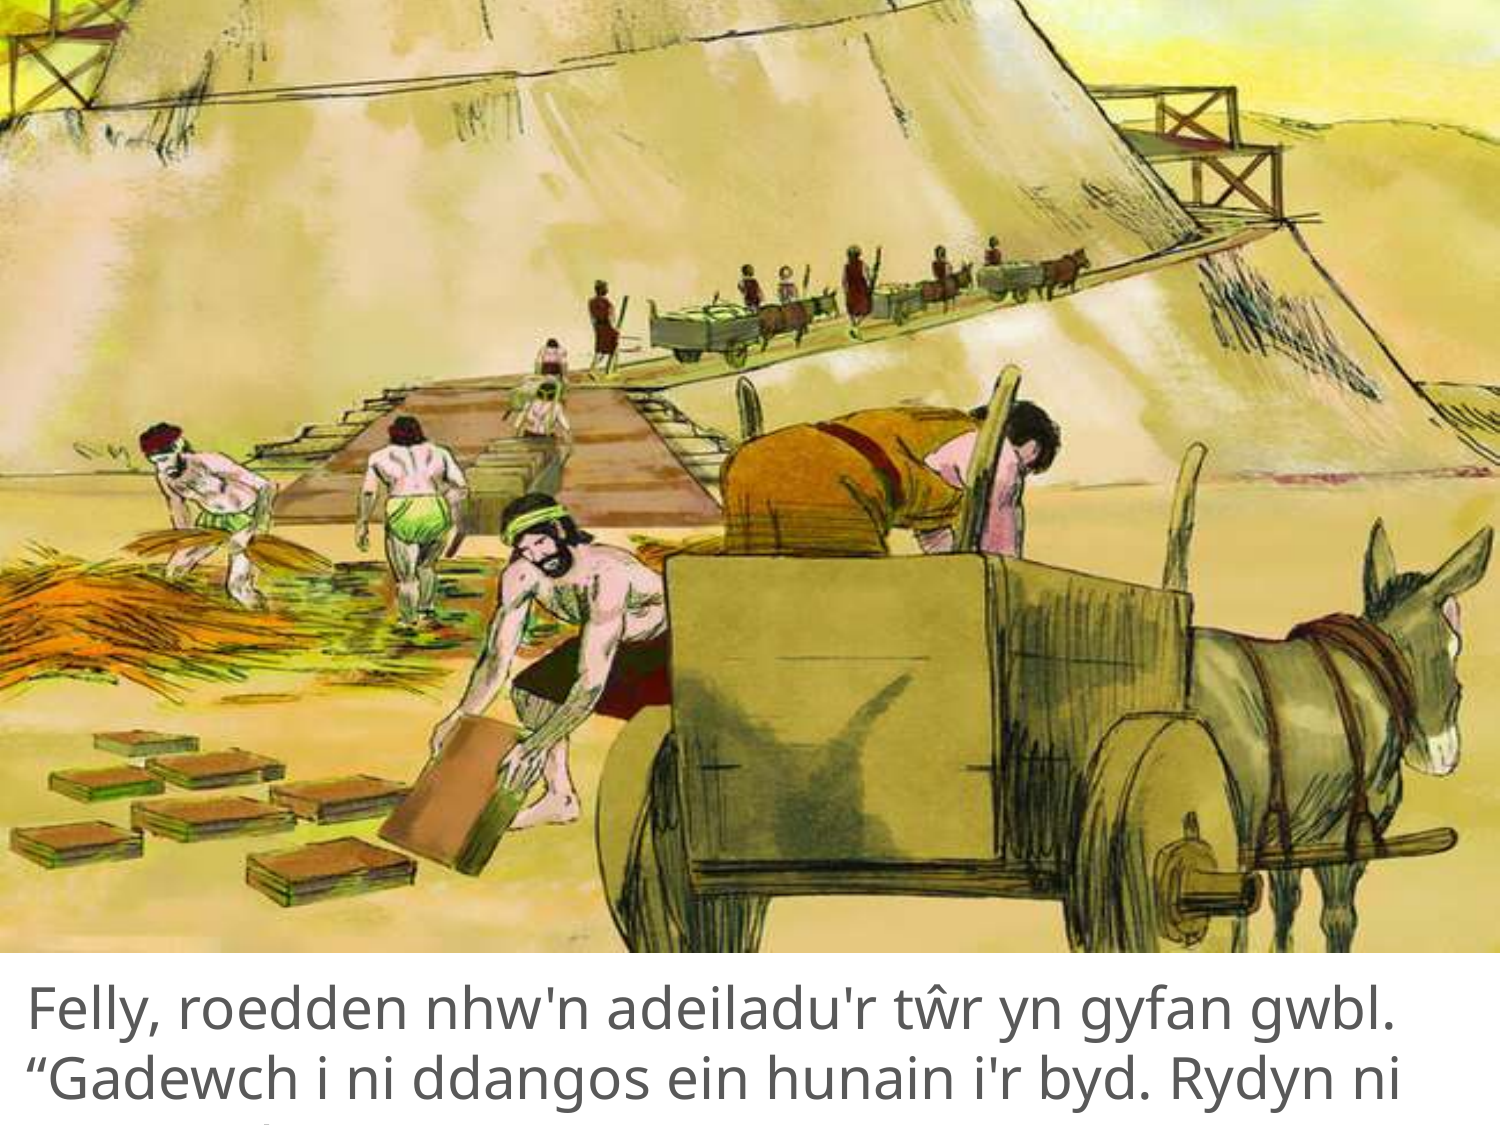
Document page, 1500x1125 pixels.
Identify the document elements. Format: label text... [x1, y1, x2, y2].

picture [0, 0, 1500, 953]
text_box Felly, roedden nhw'n adeiladu'r tŵr yn gyfan gwbl. “Gadewch i ni ddangos ein hunain i'r byd. Rydyn ni mor wych!” [11, 964, 1483, 1125]
